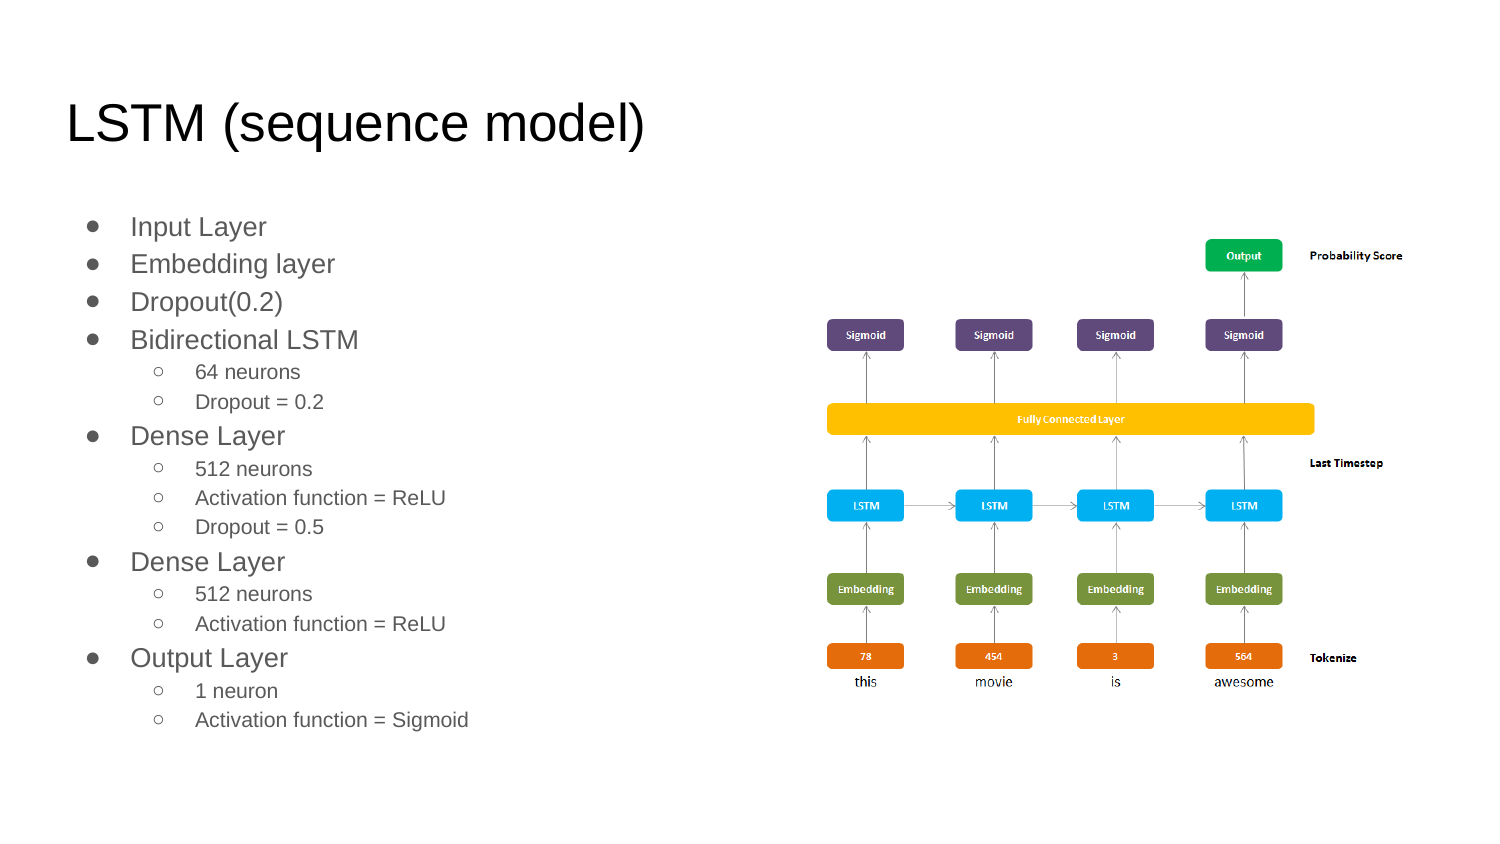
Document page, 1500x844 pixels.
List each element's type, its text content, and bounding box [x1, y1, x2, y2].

list Input Layer Embedding layer Dropout(0.2) Bidirectional LSTM 64 neurons Dropout = 0.2 Dense Layer 512 neurons Activation function = ReLU Dropout = 0.5 Dense Layer 512 neurons Activation function = ReLU Output Layer 1 neuron Activation function = Sigmoid [51, 189, 1449, 750]
picture [827, 239, 1411, 699]
title LSTM (sequence model) [51, 72, 1449, 167]
